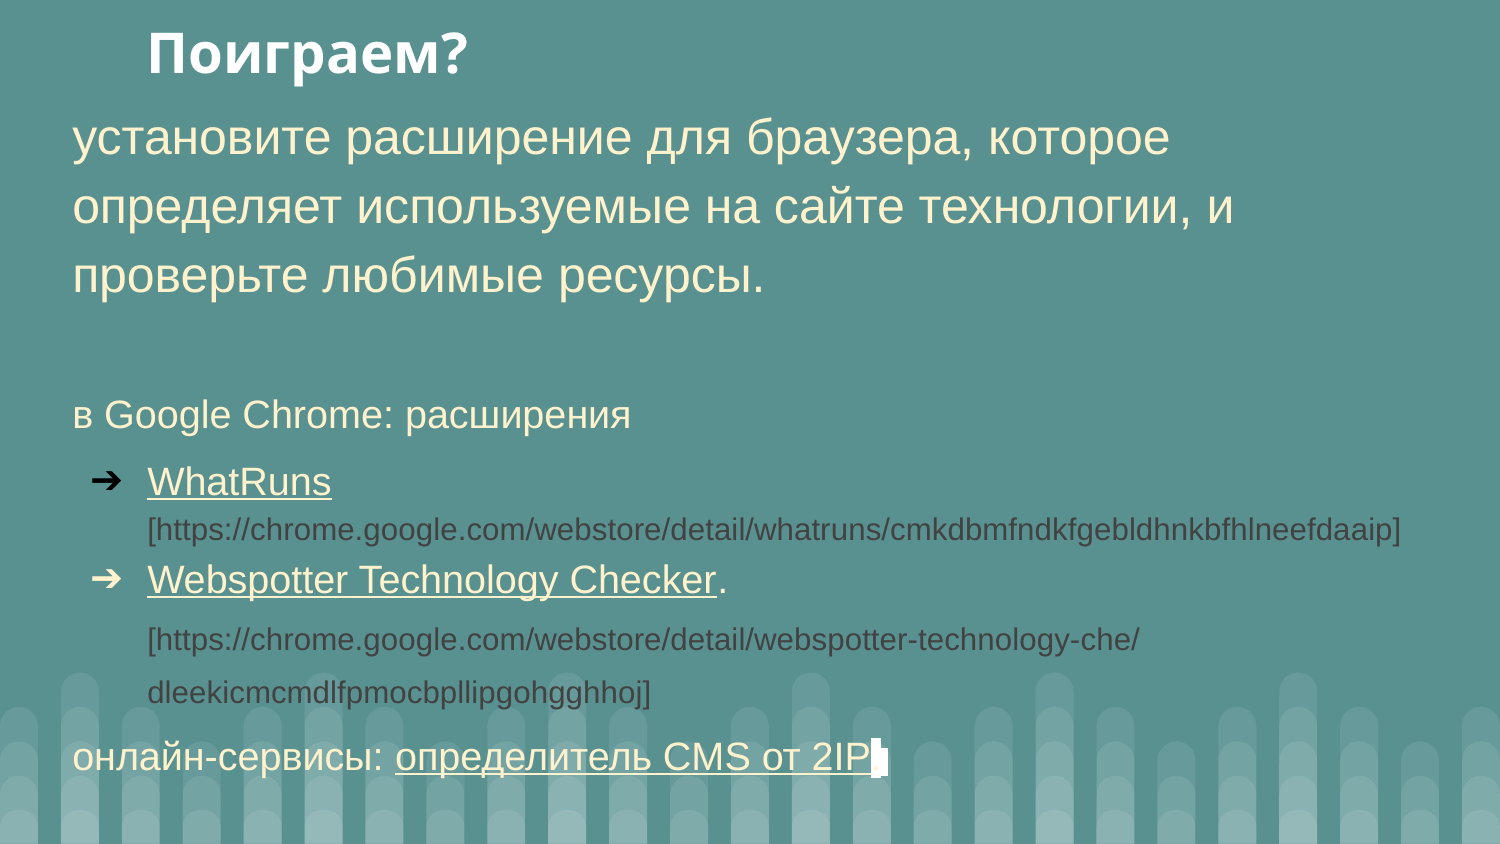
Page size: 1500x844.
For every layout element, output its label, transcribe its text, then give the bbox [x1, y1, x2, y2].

text_box установите расширение для браузера, которое определяет используемые на сайте технологии, и проверьте любимые ресурсы. в Google Chrome: расширения WhatRuns [https://chrome.google.com/webstore/detail/whatruns/cmkdbmfndkfgebldhnkbfhlneefdaaip] Webspotter Technology Checker. [https://chrome.google.com/webstore/detail/webspotter-technology-che/dleekicmcmdlfpmocbpllipgohgghhoj] онлайн-сервисы: определитель CMS от 2IP. [72, 94, 1455, 779]
title Поиграем? [144, 16, 1426, 94]
